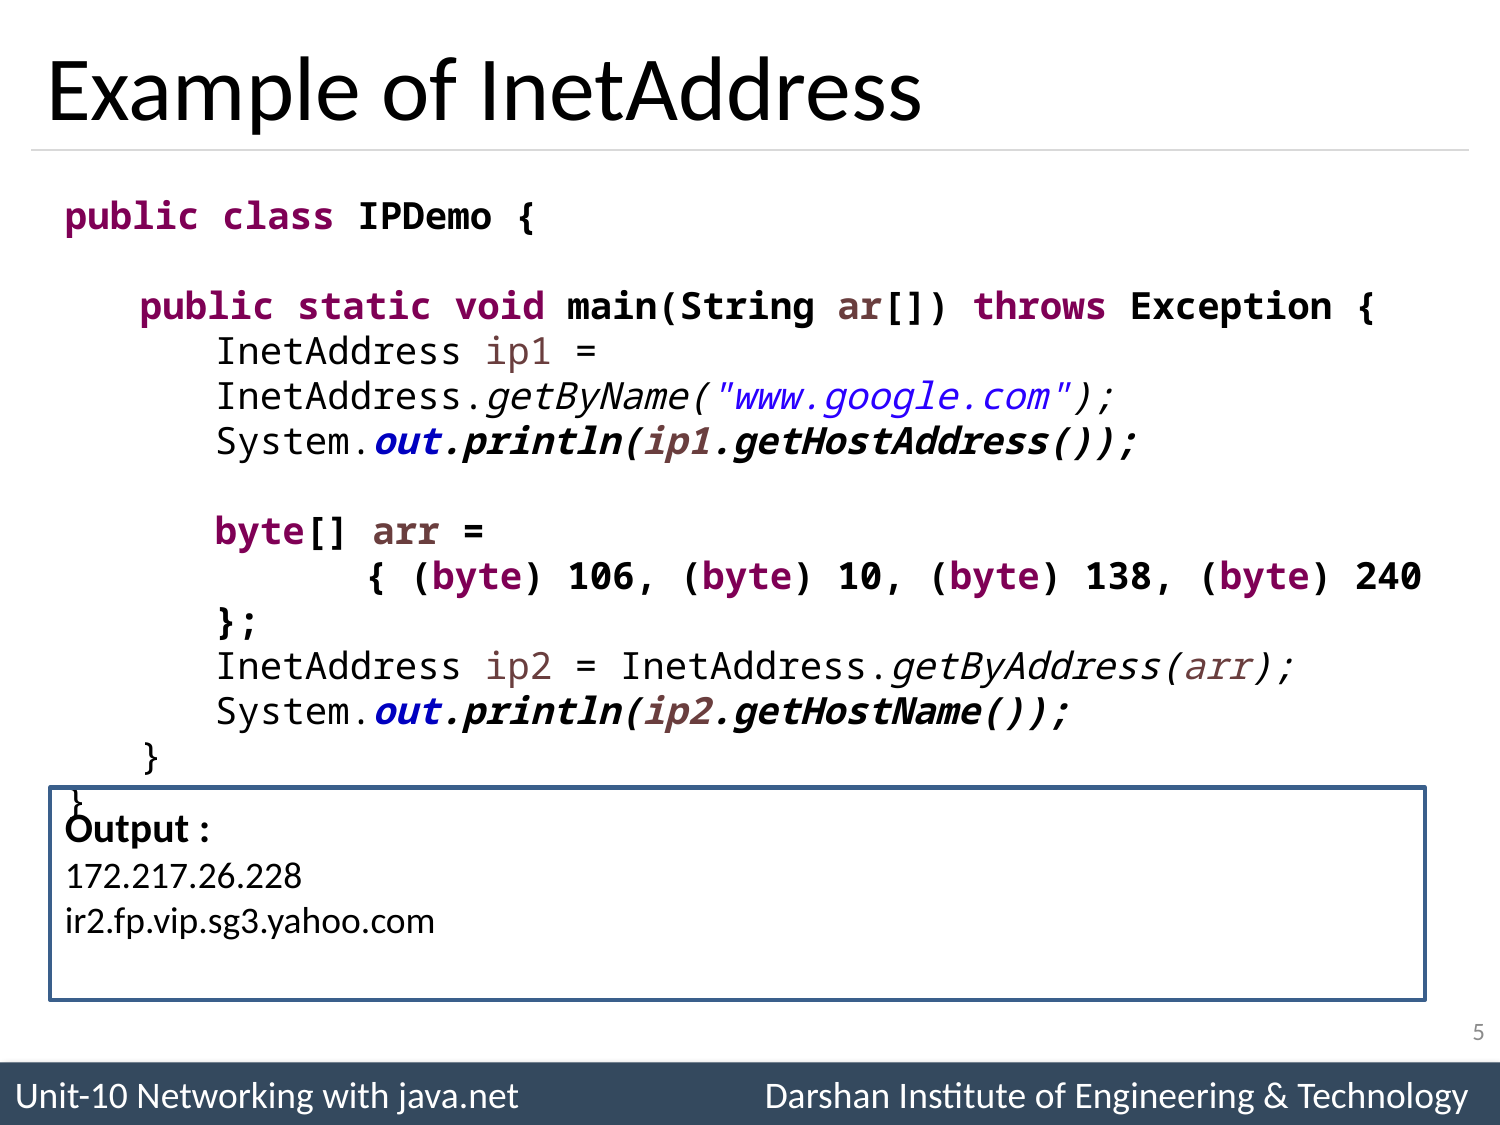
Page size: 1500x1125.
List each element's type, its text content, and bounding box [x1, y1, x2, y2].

slide_number 5 [1149, 999, 1500, 1060]
text_box Output : 172.217.26.228 ir2.fp.vip.sg3.yahoo.com [48, 785, 1427, 1002]
title Example of InetAddress [31, 17, 1469, 150]
text_box public class IPDemo { public static void main(String ar[]) throws Exception { InetAddress ip1 = InetAddress.getByName("www.google.com"); System.out.println(ip1.getHostAddress()); byte[] arr = { (byte) 106, (byte) 10, (byte) 138, (byte) 240 }; InetAddress ip2 = InetAddress.getByAddress(arr); System.out.println(ip2.getHostName()); } } [50, 184, 1450, 830]
